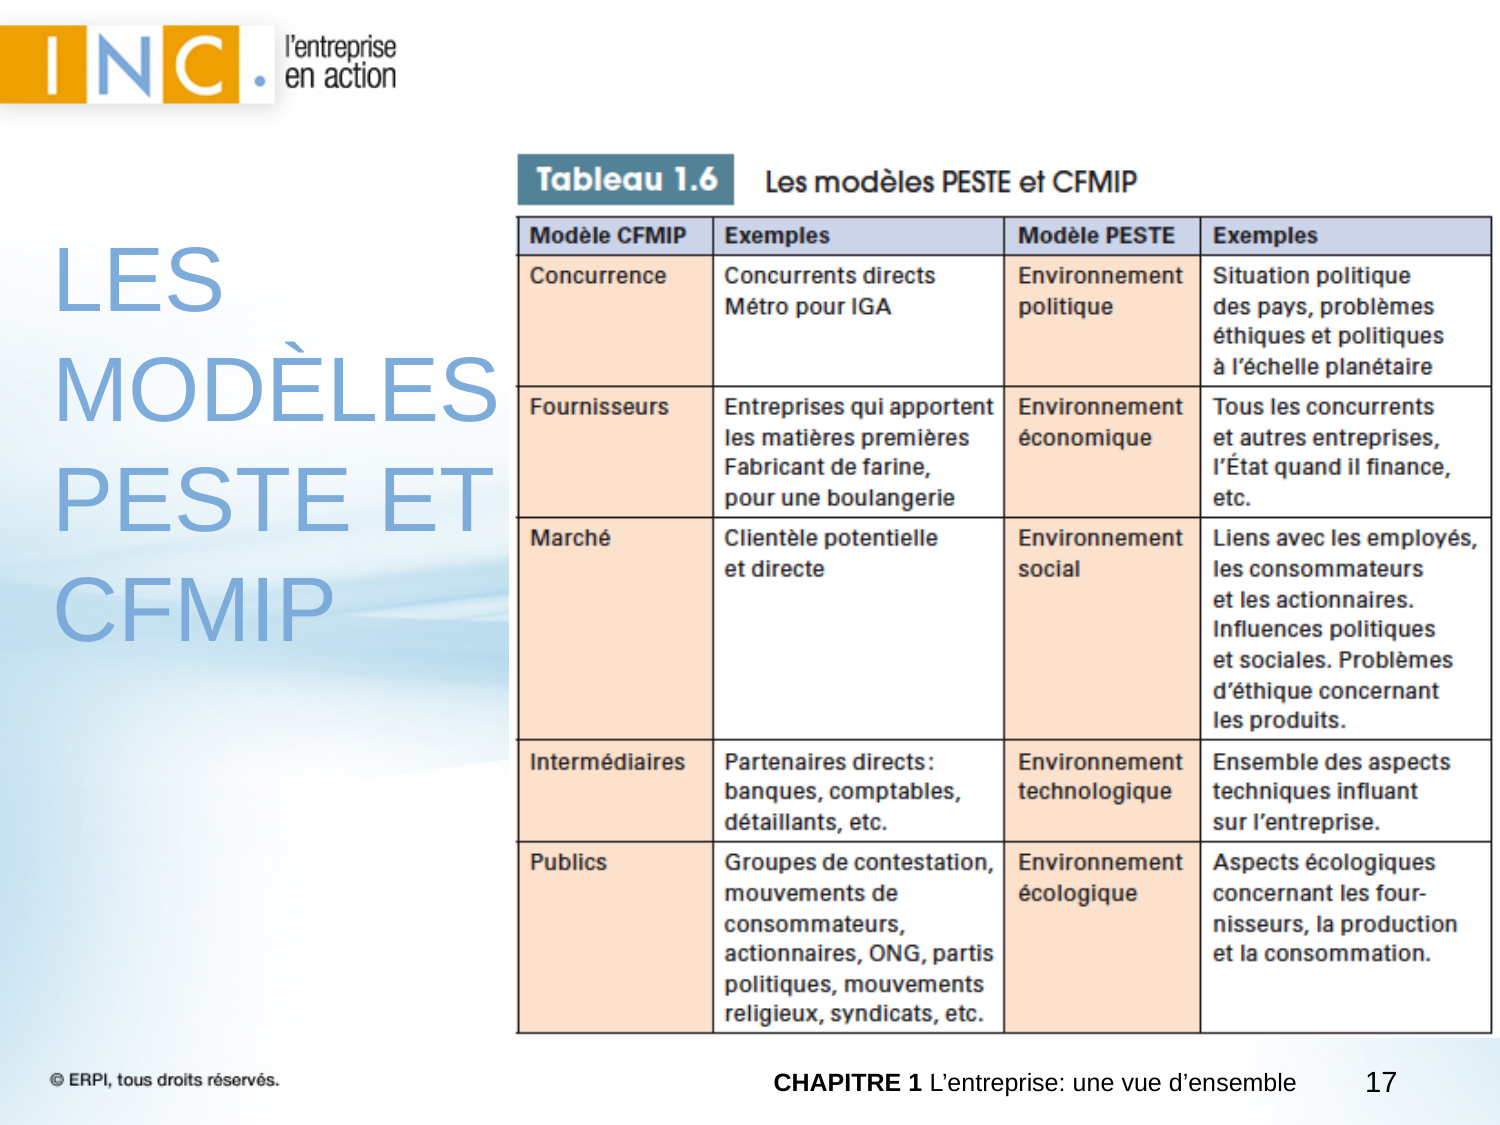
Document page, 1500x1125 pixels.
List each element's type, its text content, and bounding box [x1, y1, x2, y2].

text_box CHAPITRE 1 L’entreprise: une vue d’ensemble [349, 1062, 1313, 1100]
picture [0, 0, 1500, 1125]
title Les modèles PESTE et CFMIP [37, 212, 503, 951]
text_box 17 [1313, 1062, 1413, 1100]
